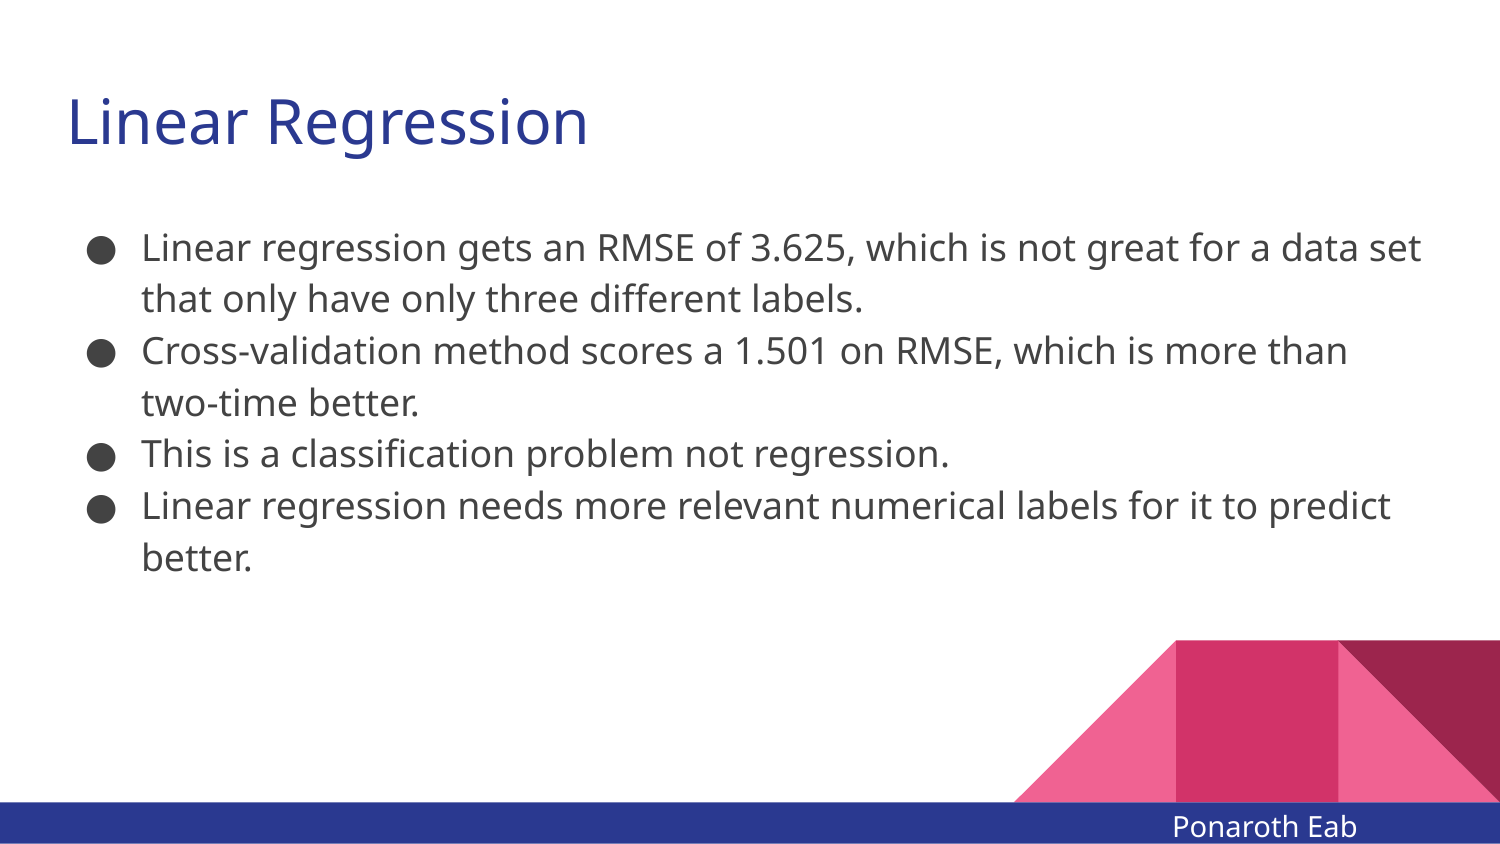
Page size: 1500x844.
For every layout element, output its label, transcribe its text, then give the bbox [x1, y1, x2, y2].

list Linear regression gets an RMSE of 3.625, which is not great for a data set that only have only three different labels. Cross-validation method scores a 1.501 on RMSE, which is more than two-time better. This is a classification problem not regression. Linear regression needs more relevant numerical labels for it to predict better. [51, 201, 1449, 750]
title Linear Regression [51, 67, 1449, 167]
text_box Ponaroth Eab [1157, 793, 1431, 844]
